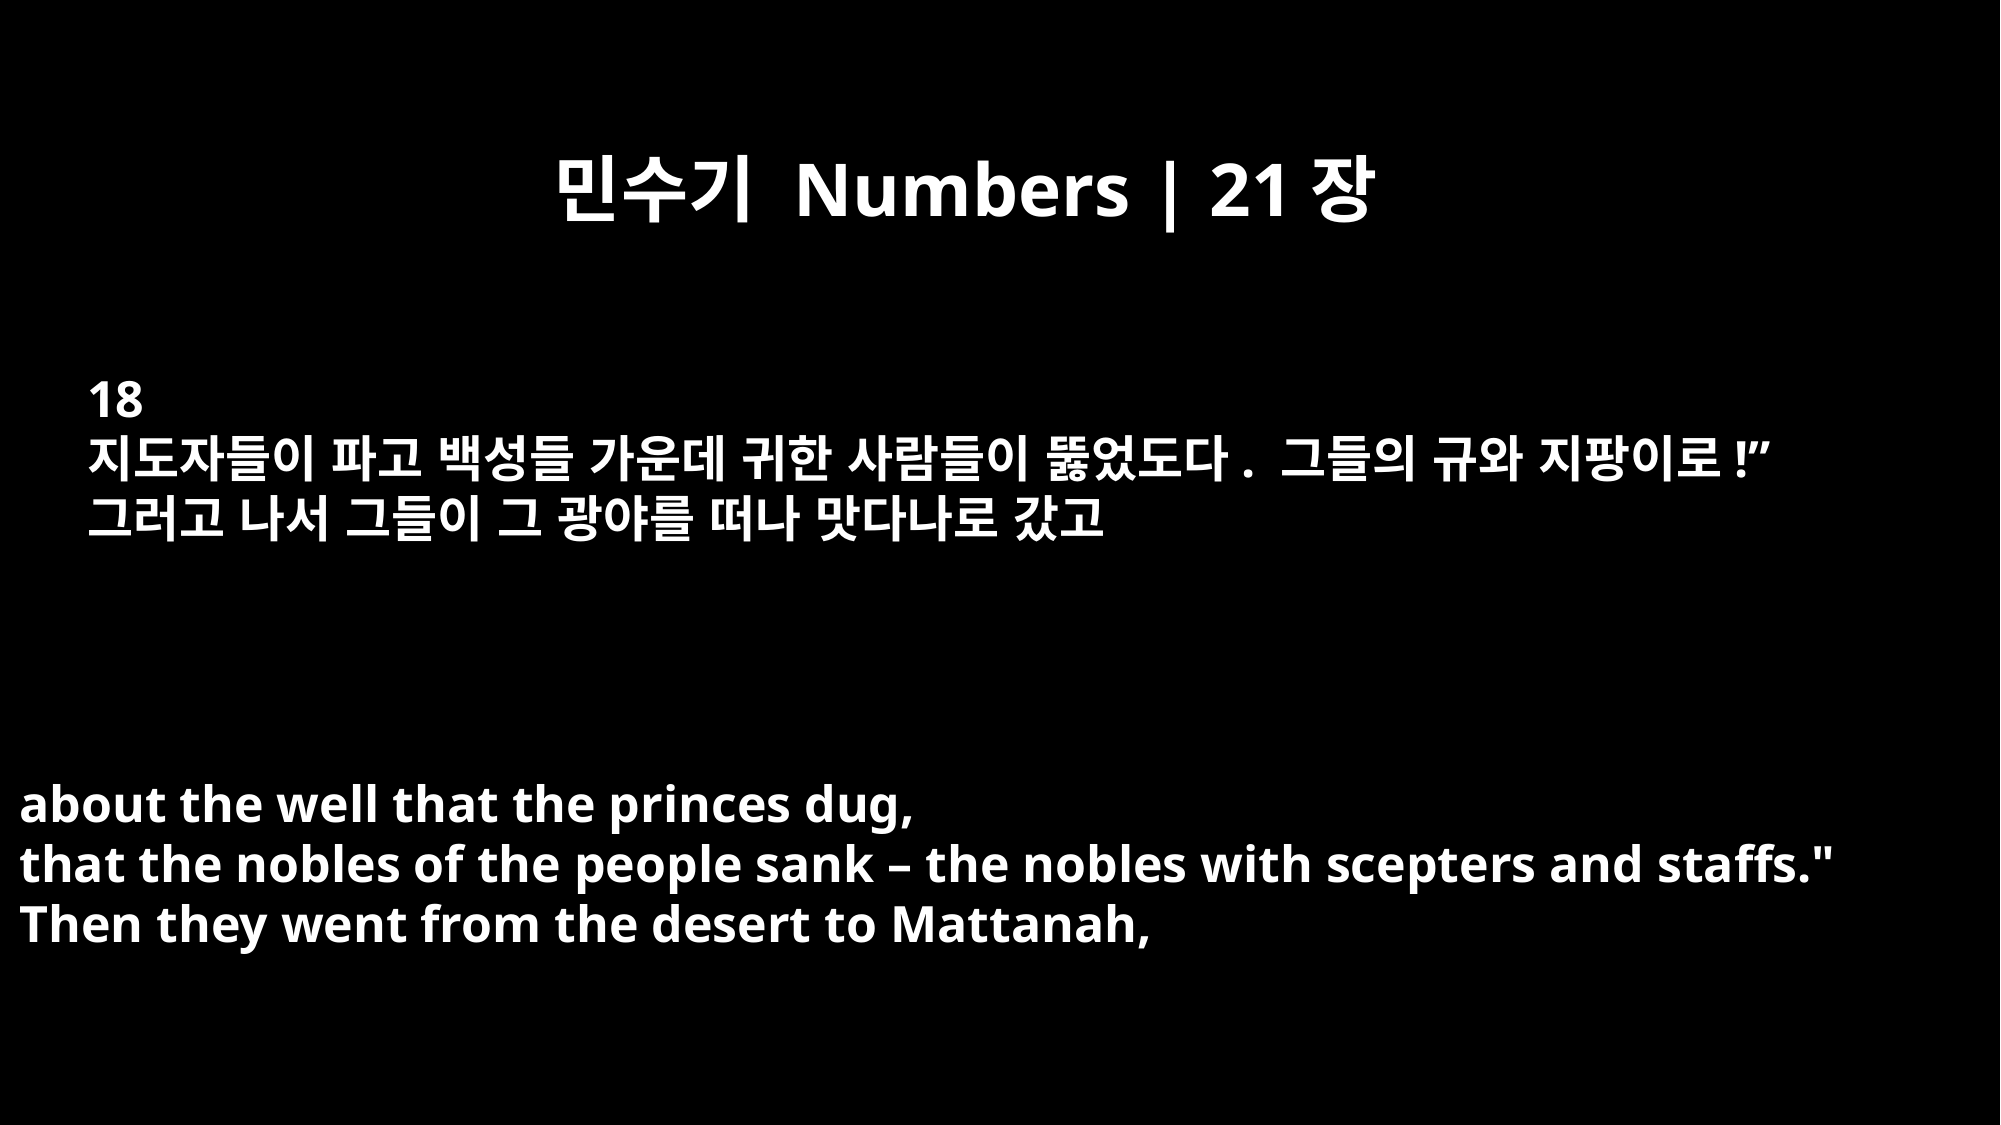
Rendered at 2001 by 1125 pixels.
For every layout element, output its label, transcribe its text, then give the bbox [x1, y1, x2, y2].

text_box about the well that the princes dug, that the nobles of the people sank – the nobles with scepters and staffs." Then they went from the desert to Mattanah, [4, 764, 1851, 960]
text_box 18 지도자들이 파고 백성들 가운데 귀한 사람들이 뚫었도다. 그들의 규와 지팡이로!” 그러고 나서 그들이 그 광야를 떠나 맛다나로 갔고 [72, 359, 1787, 555]
text_box 민수기 Numbers | 21장 [538, 136, 1393, 239]
